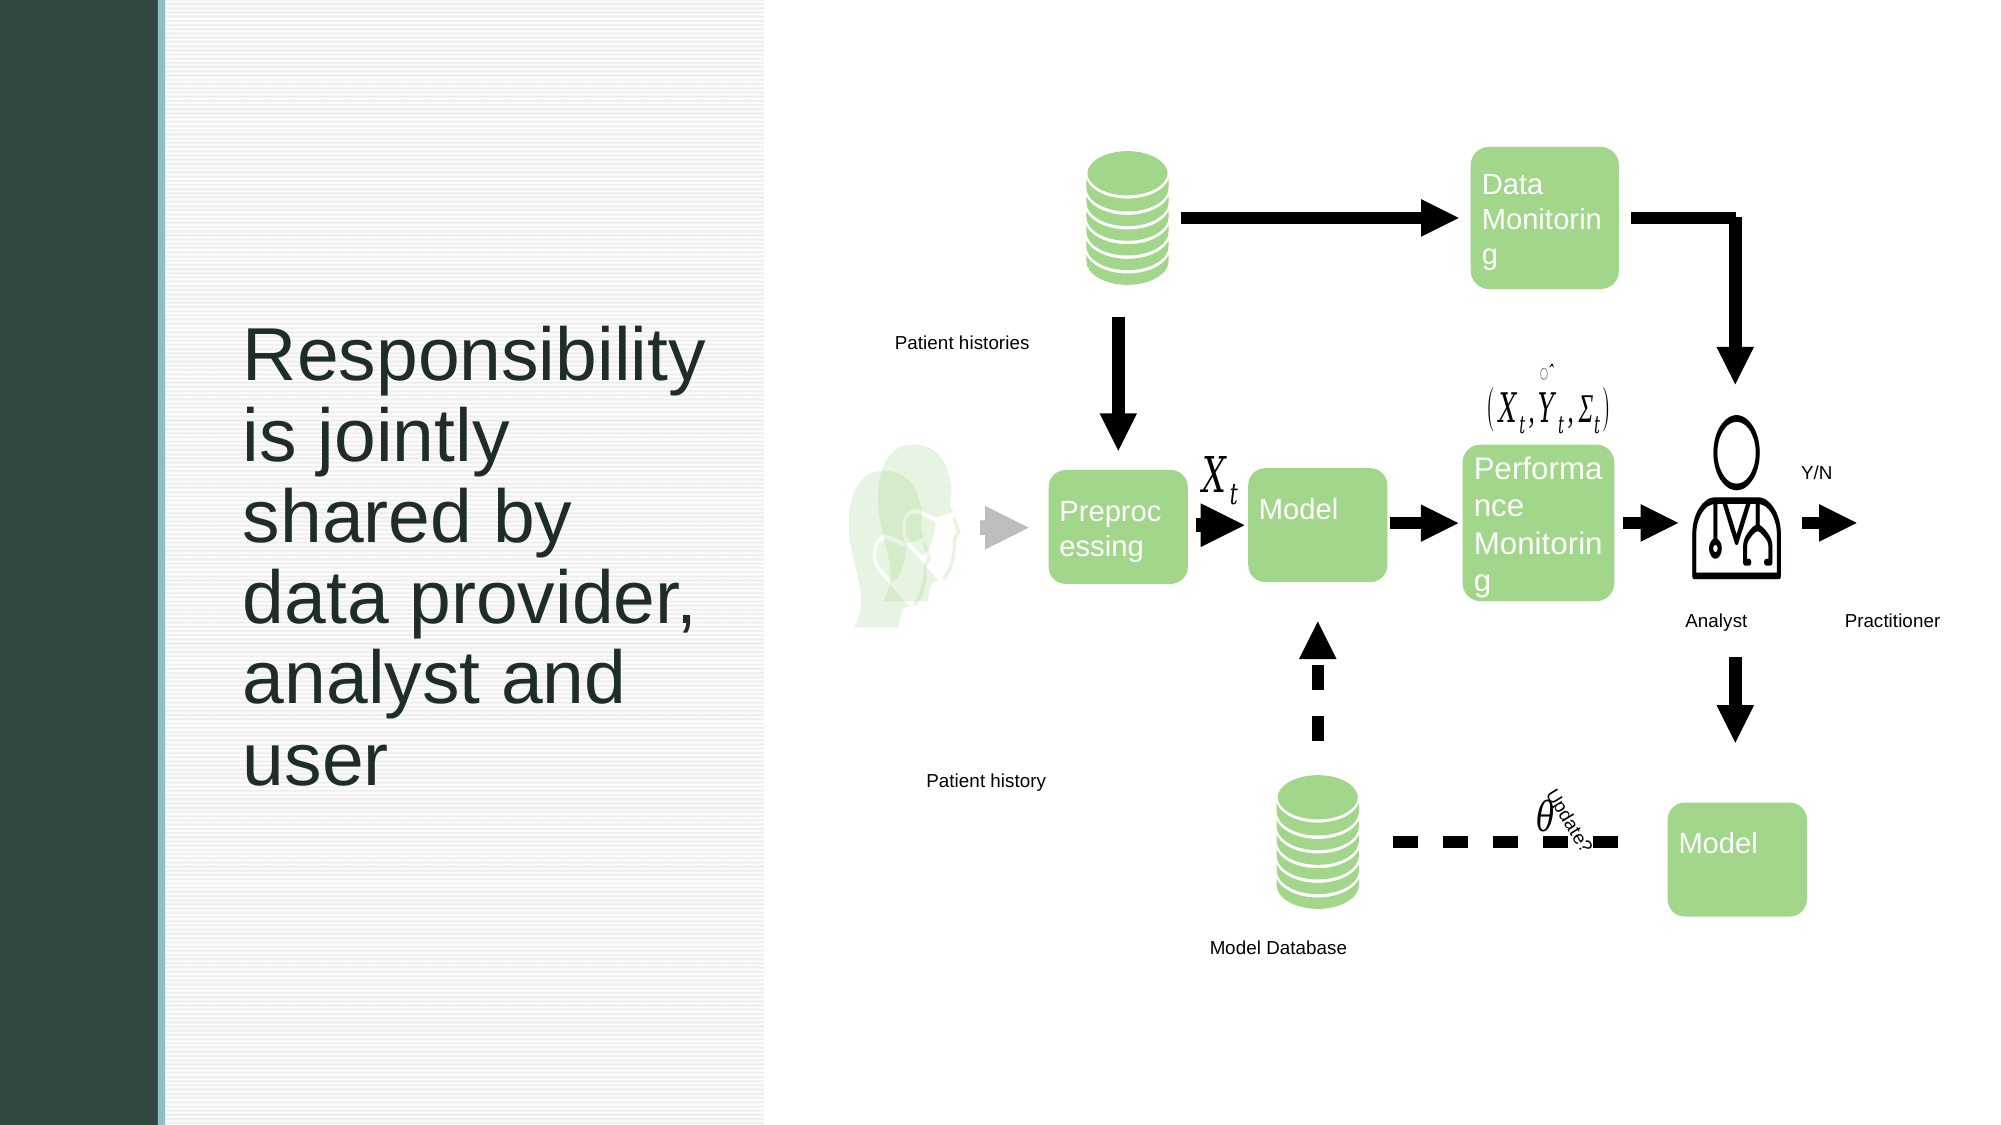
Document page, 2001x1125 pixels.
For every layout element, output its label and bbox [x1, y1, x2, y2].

text_box [848, 146, 1930, 966]
picture [0, 0, 2000, 1125]
